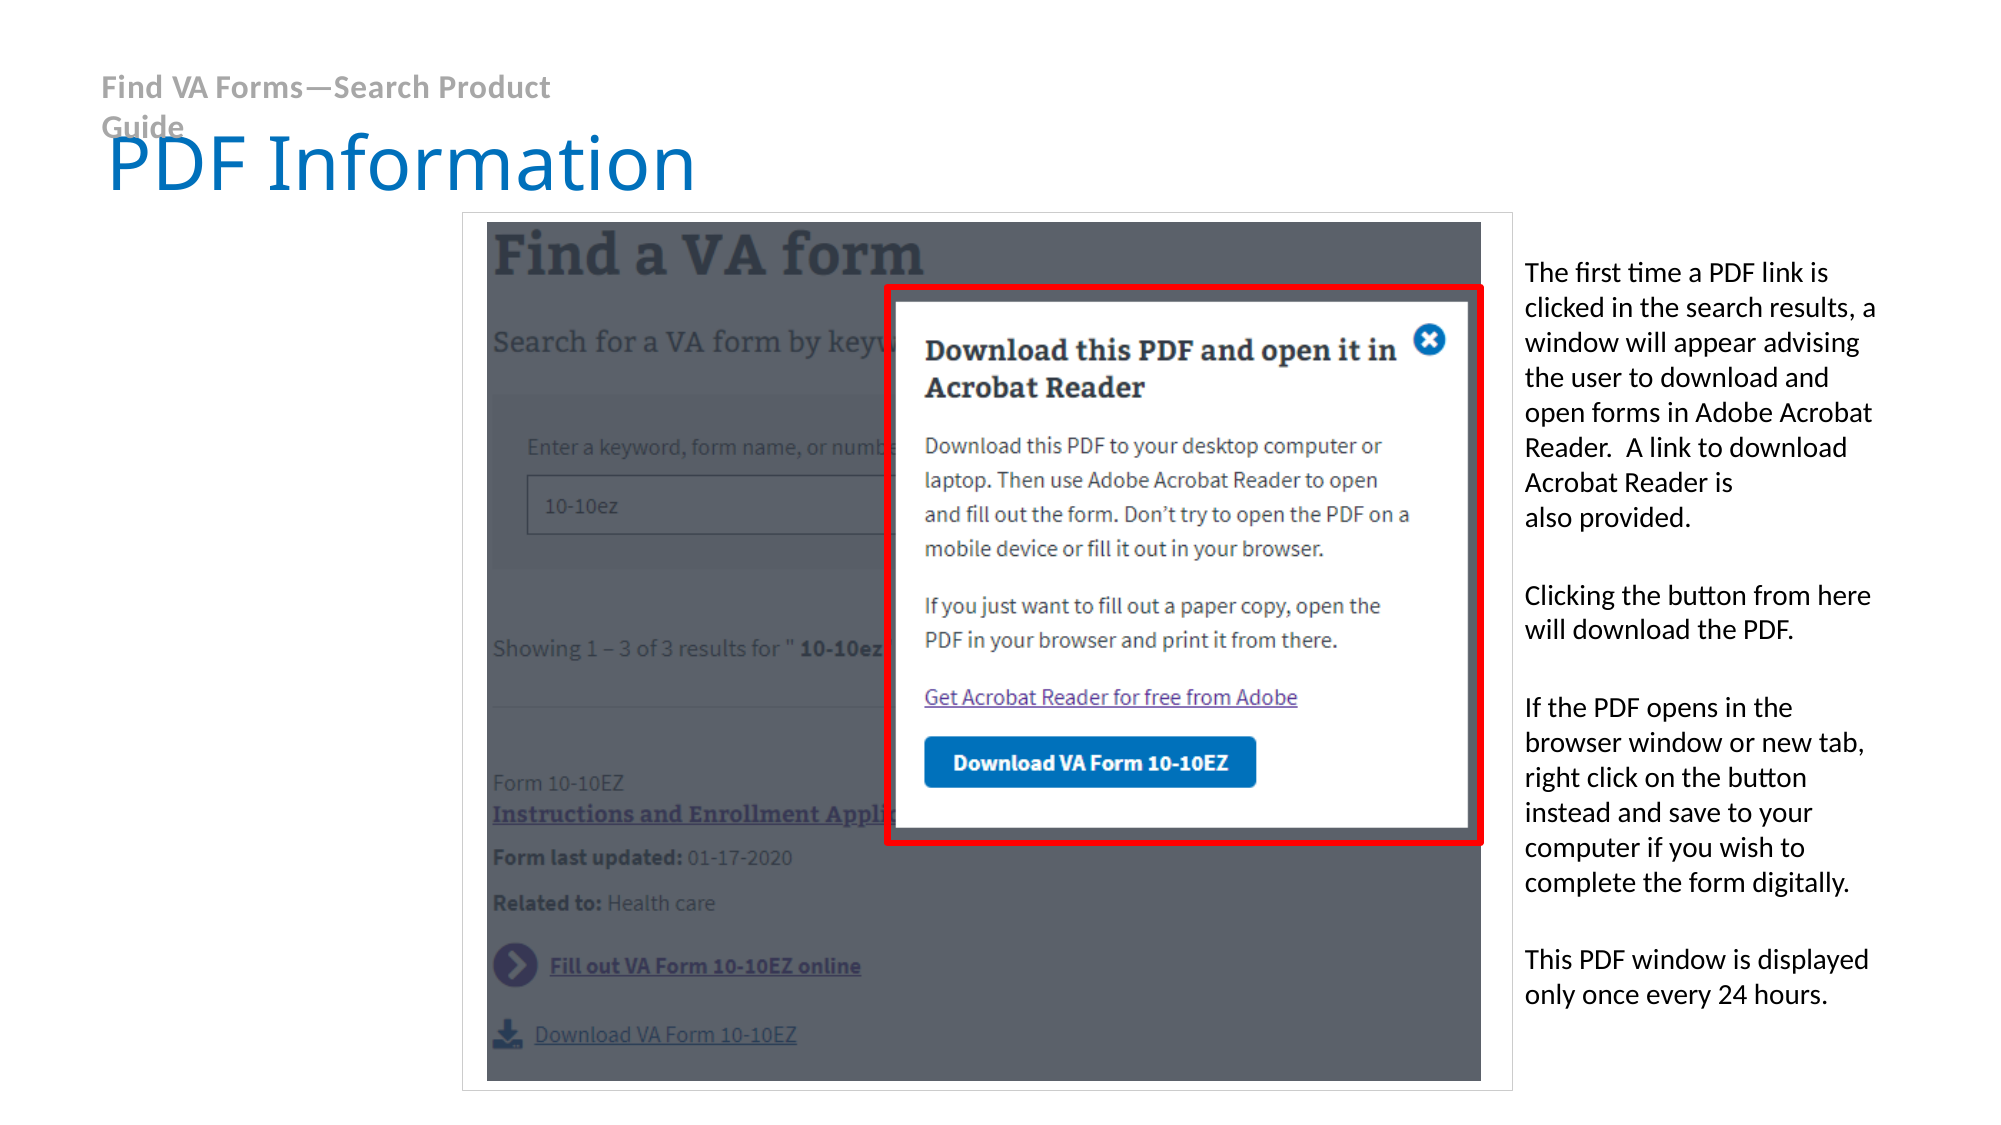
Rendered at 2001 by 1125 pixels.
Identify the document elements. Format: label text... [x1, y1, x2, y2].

text_box Find VA Forms—Search Product Guide [99, 63, 640, 146]
text_box The first time a PDF link is clicked in the search results, a window will appear advising the user to download and open forms in Adobe Acrobat Reader. A link to download Acrobat Reader is also provided. Clicking the button from here will download the PDF. If the PDF opens in the browser window or new tab, right click on the button instead and save to your computer if you wish to complete the form digitally. This PDF window is displayed only once every 24 hours. [1524, 249, 1979, 1050]
picture [487, 221, 1481, 1082]
text_box [462, 212, 1513, 1091]
title PDF Information [104, 113, 1613, 304]
